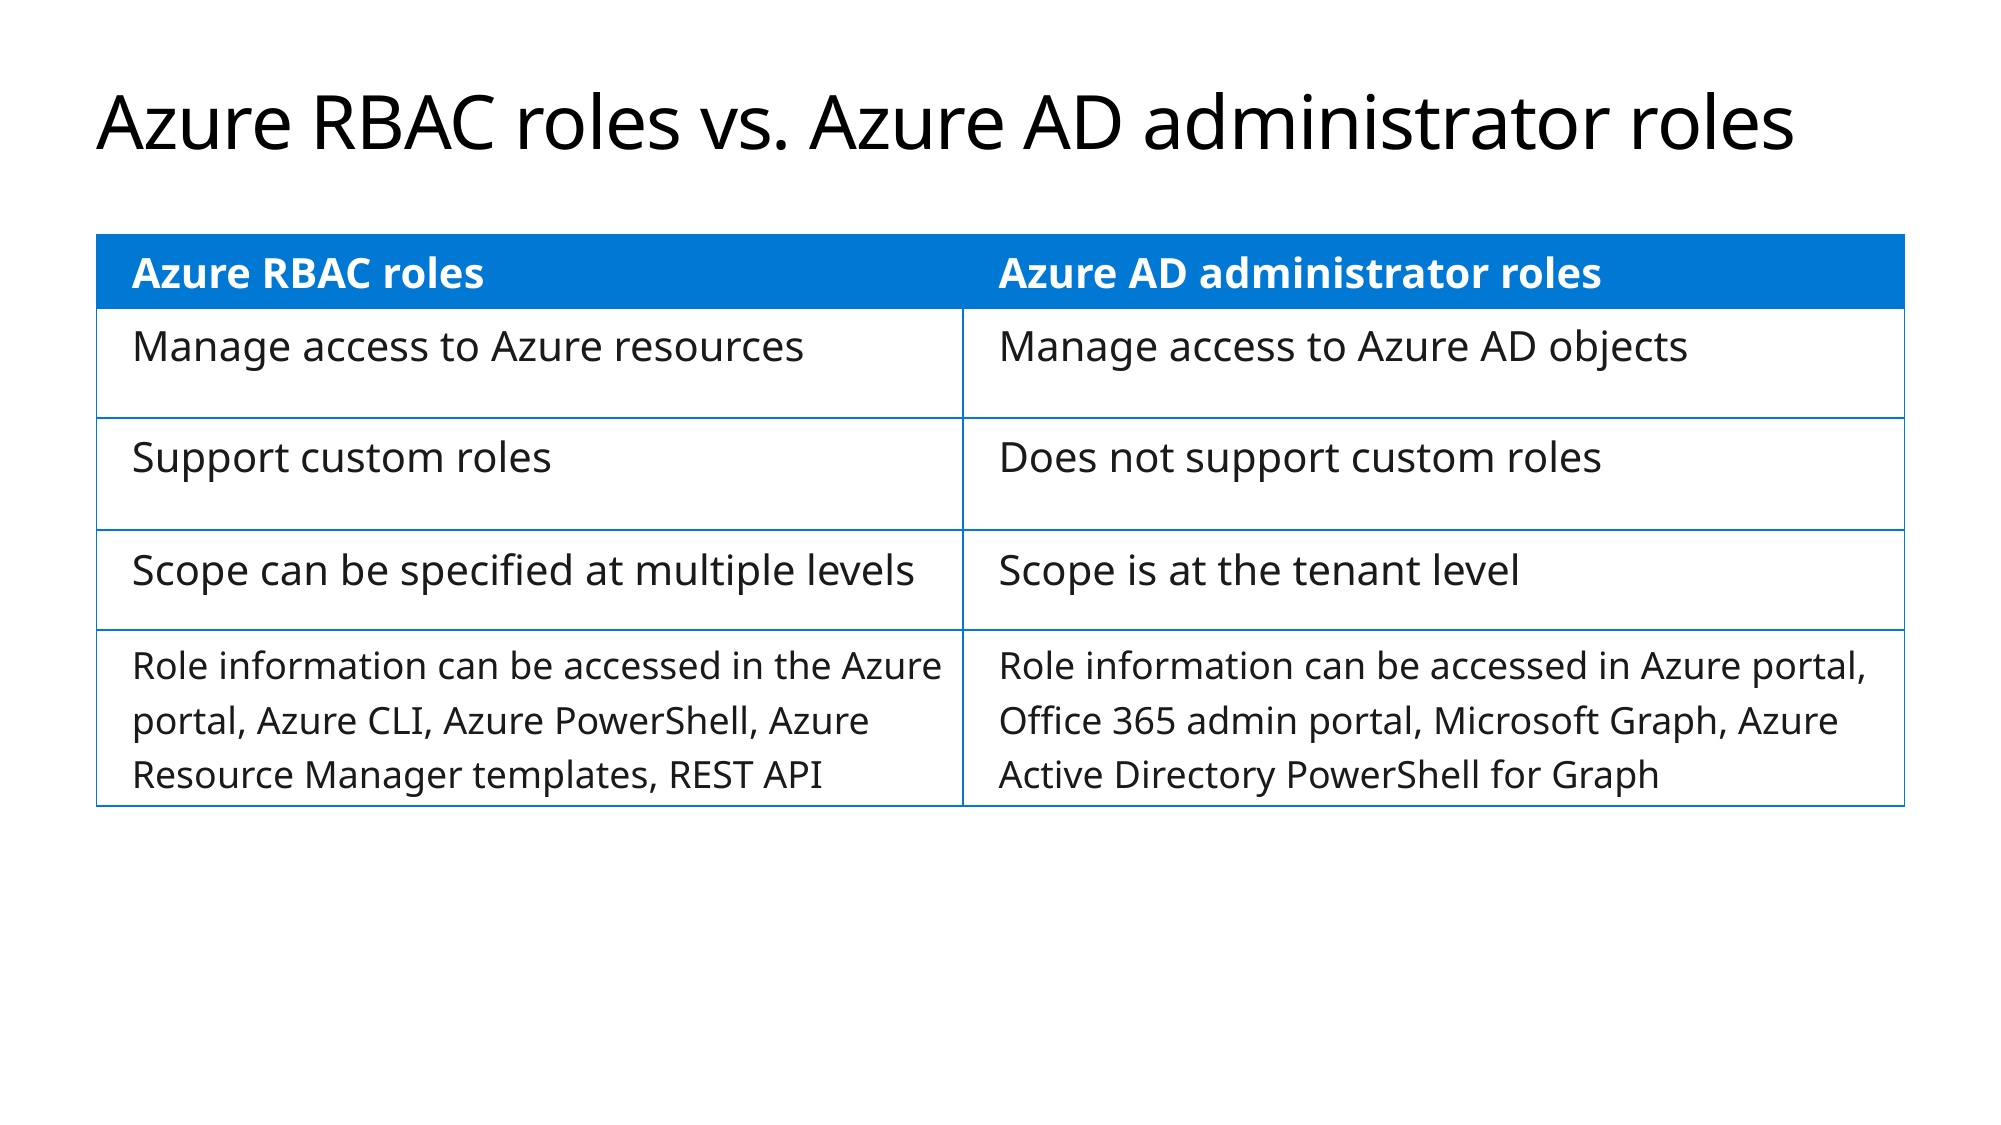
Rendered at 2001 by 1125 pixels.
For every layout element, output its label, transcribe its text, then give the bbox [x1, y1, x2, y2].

table_cell Does not support custom roles [964, 419, 1904, 529]
table_cell Scope is at the tenant level [964, 531, 1904, 629]
table_cell Manage access to Azure resources [97, 309, 962, 417]
table_header Azure AD administrator roles [964, 235, 1904, 305]
table_cell Support custom roles [97, 419, 962, 529]
table_cell Scope can be specified at multiple levels [97, 531, 962, 629]
table_cell Role information can be accessed in the Azure portal, Azure CLI, Azure PowerShell, Azure Resource Manager templates, REST API [97, 631, 962, 805]
table_cell Role information can be accessed in Azure portal, Office 365 admin portal, Microsoft Graph, Azure Active Directory PowerShell for Graph [964, 631, 1904, 805]
table_cell Manage access to Azure AD objects [964, 309, 1904, 417]
table_header Azure RBAC roles [97, 235, 962, 305]
title Azure RBAC roles vs. Azure AD administrator roles [96, 75, 1904, 166]
